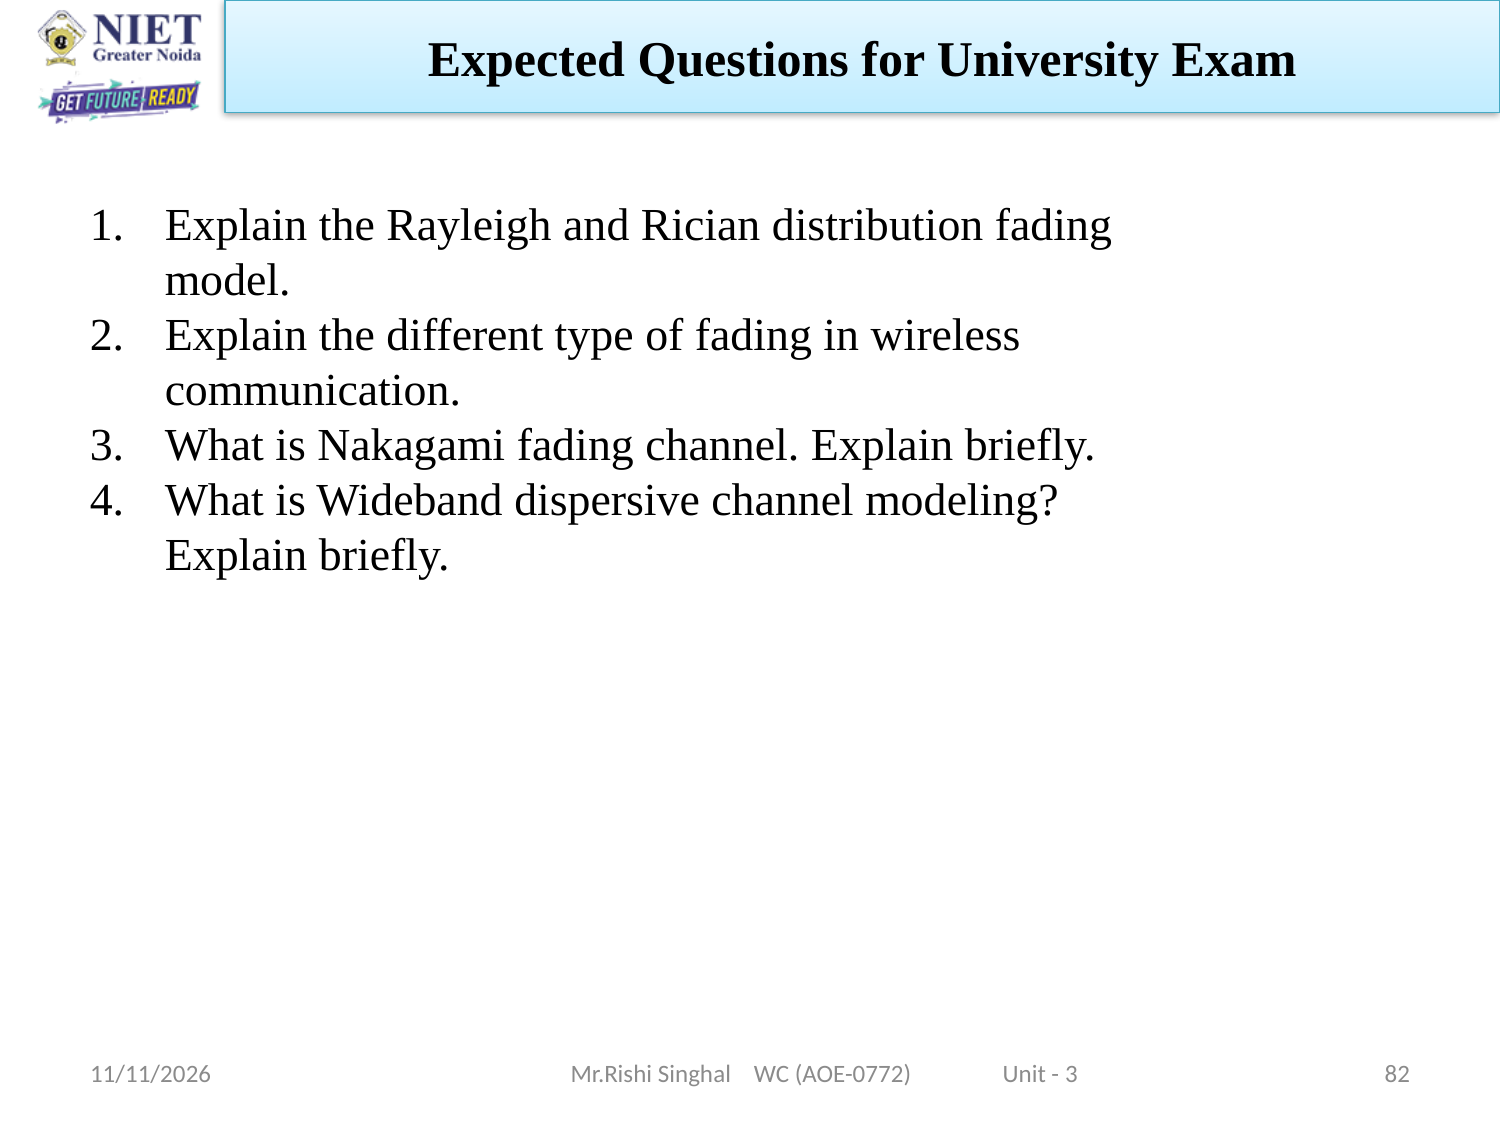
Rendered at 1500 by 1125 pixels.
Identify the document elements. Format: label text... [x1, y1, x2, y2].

text_box Explain the Rayleigh and Rician distribution fading model. Explain the different type of fading in wireless communication. What is Nakagami fading channel. Explain briefly. What is Wideband dispersive channel modeling? Explain briefly. [74, 187, 1133, 588]
footer Mr.Rishi Singhal WC (AOE-0772) Unit - 3 [412, 1042, 1074, 1103]
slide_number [75, 1042, 412, 1103]
picture [0, 0, 238, 135]
slide_number 82 [1074, 1042, 1425, 1103]
text_box Expected Questions for University Exam [238, 0, 1500, 113]
